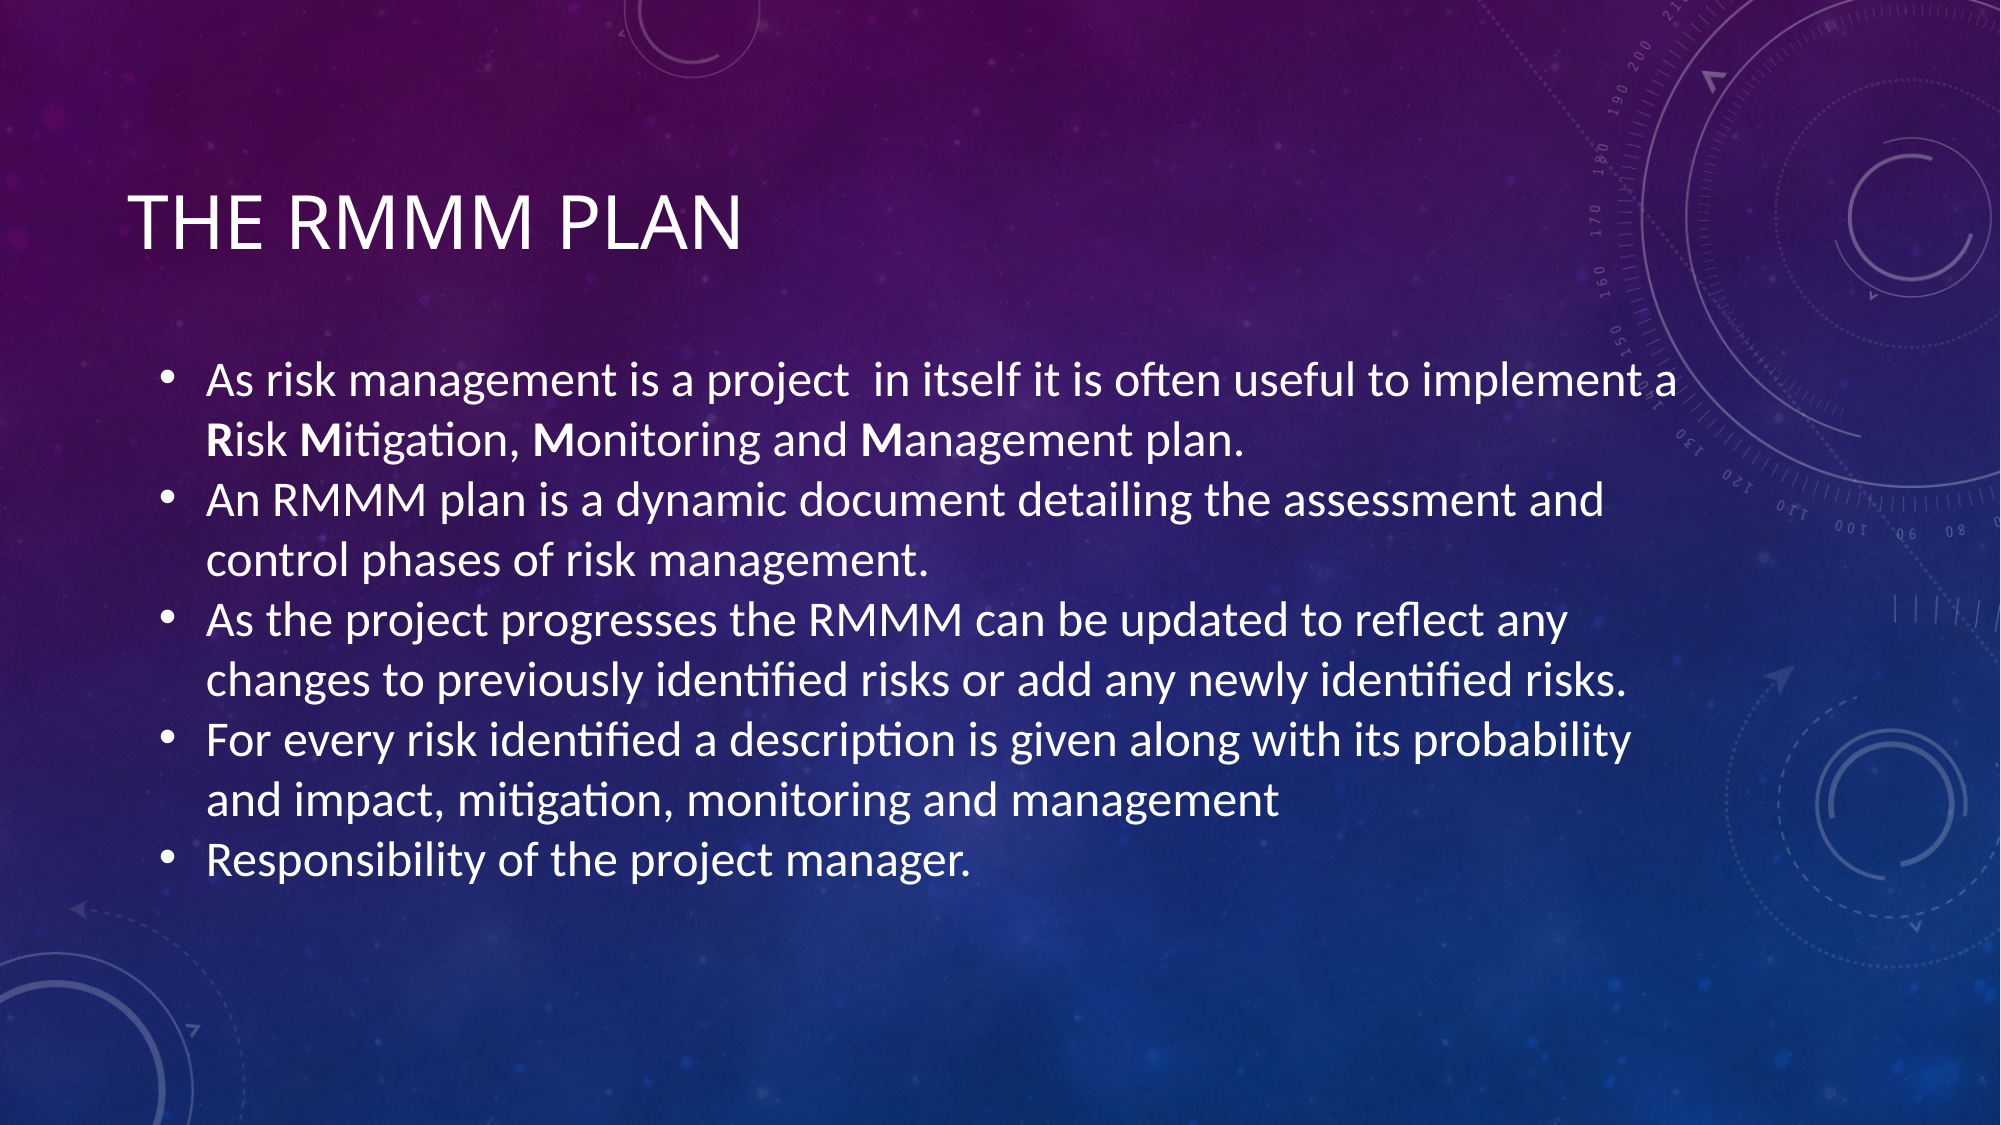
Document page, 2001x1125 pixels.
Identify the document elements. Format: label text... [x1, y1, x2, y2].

title The RMMM PLAN [112, 99, 1775, 339]
text_box As risk management is a project in itself it is often useful to implement a Risk Mitigation, Monitoring and Management plan. An RMMM plan is a dynamic document detailing the assessment and control phases of risk management. As the project progresses the RMMM can be updated to reflect any changes to previously identified risks or add any newly identified risks. For every risk identified a description is given along with its probability and impact, mitigation, monitoring and management Responsibility of the project manager. [144, 338, 1697, 894]
picture [0, 0, 2001, 1125]
